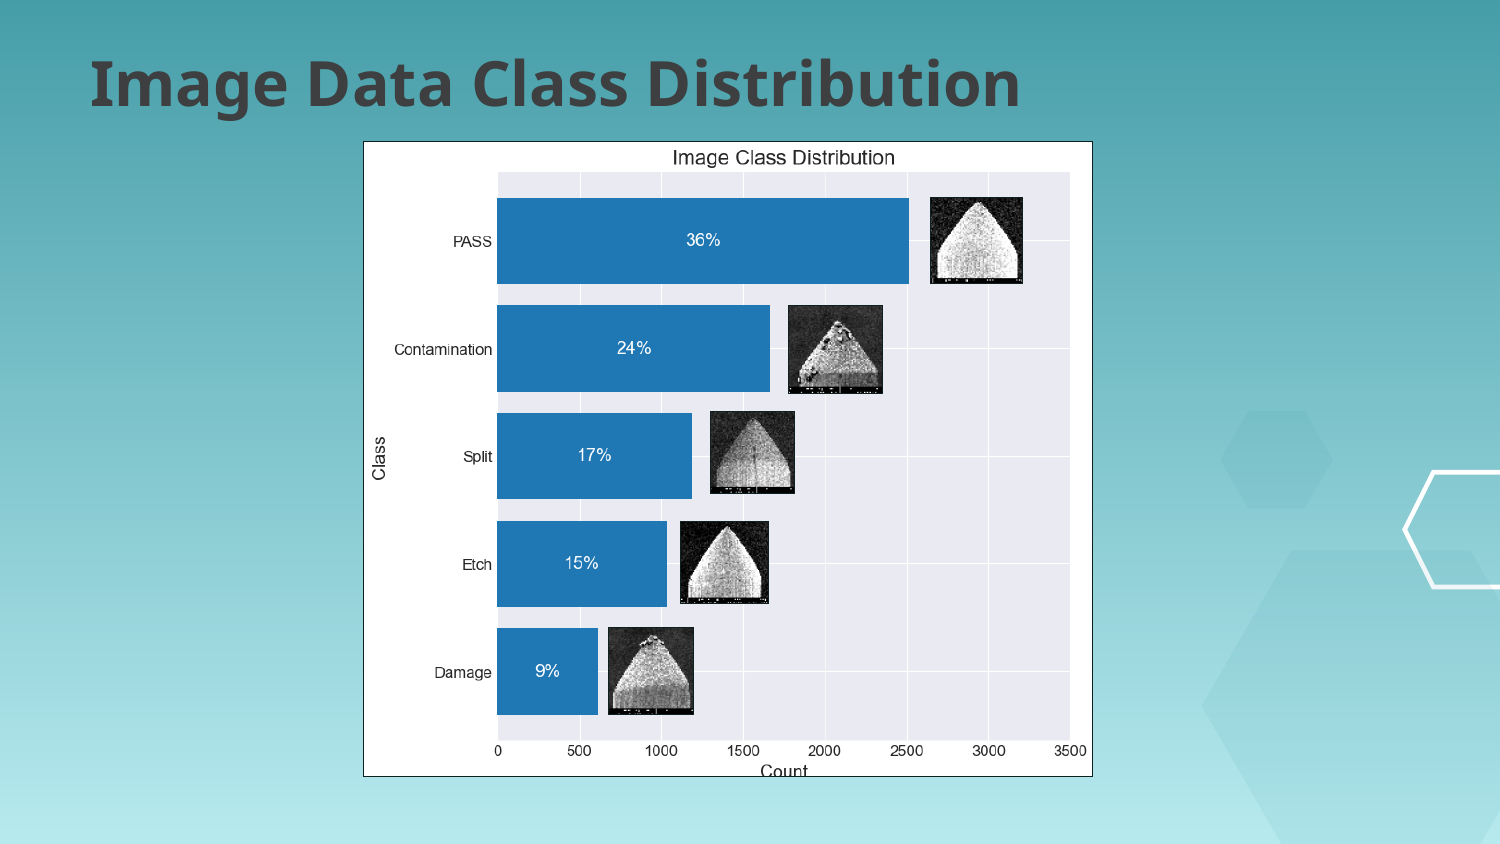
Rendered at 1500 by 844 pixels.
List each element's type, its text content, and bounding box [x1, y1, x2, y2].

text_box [363, 141, 1094, 777]
title Image Data Class Distribution [75, 29, 1378, 124]
